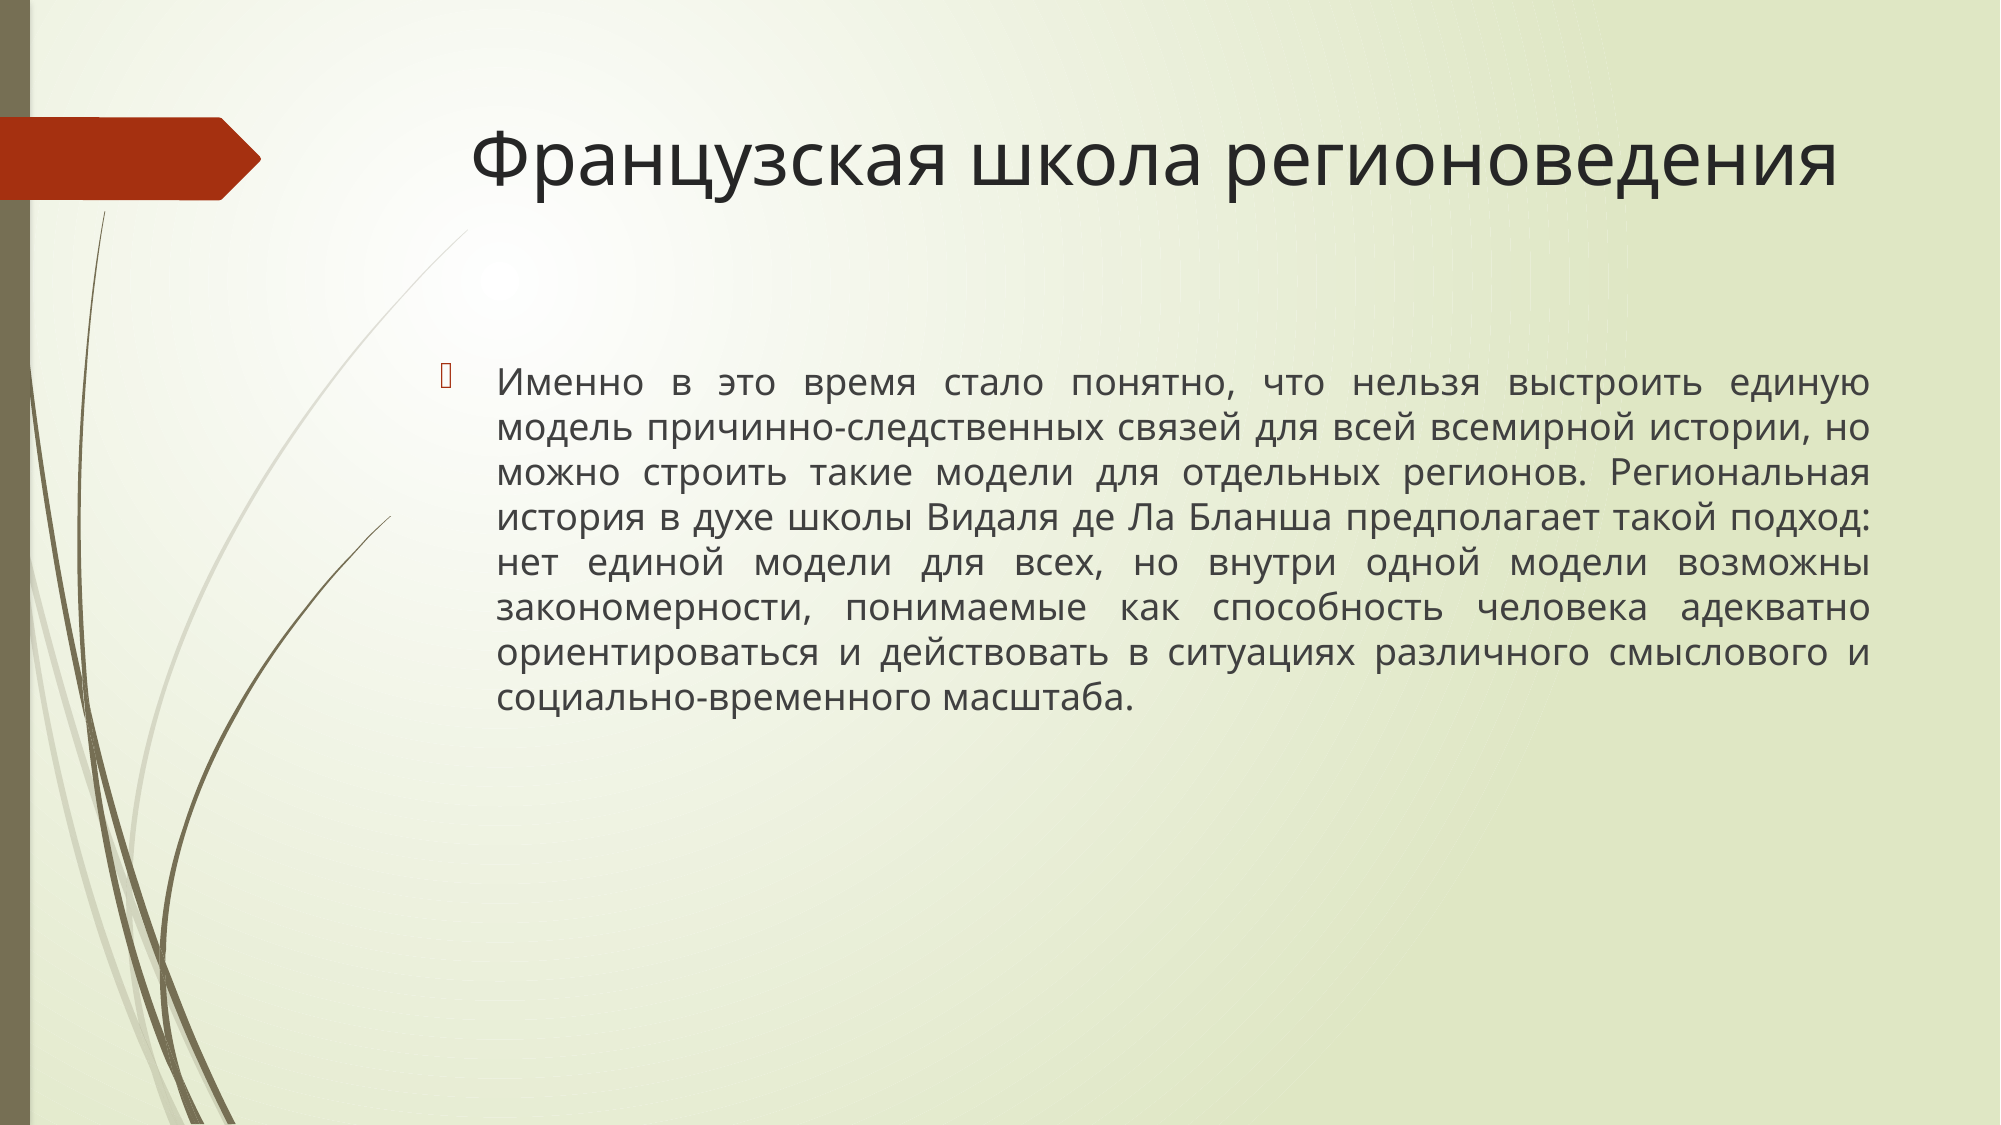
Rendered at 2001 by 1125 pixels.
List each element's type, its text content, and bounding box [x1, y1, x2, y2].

title Французская школа регионоведения [425, 102, 1888, 313]
list Именно в это время стало понятно, что нельзя выстроить единую модель причинно-следственных связей для всей всемирной истории, но можно строить такие модели для отдельных регионов. Региональная история в духе школы Видаля де Ла Бланша предполагает такой подход: нет единой модели для всех, но внутри одной модели возможны закономерности, понимаемые как способность человека адекватно ориентироваться и действовать в ситуациях различного смыслового и социально-временного масштаба. [424, 350, 1888, 970]
